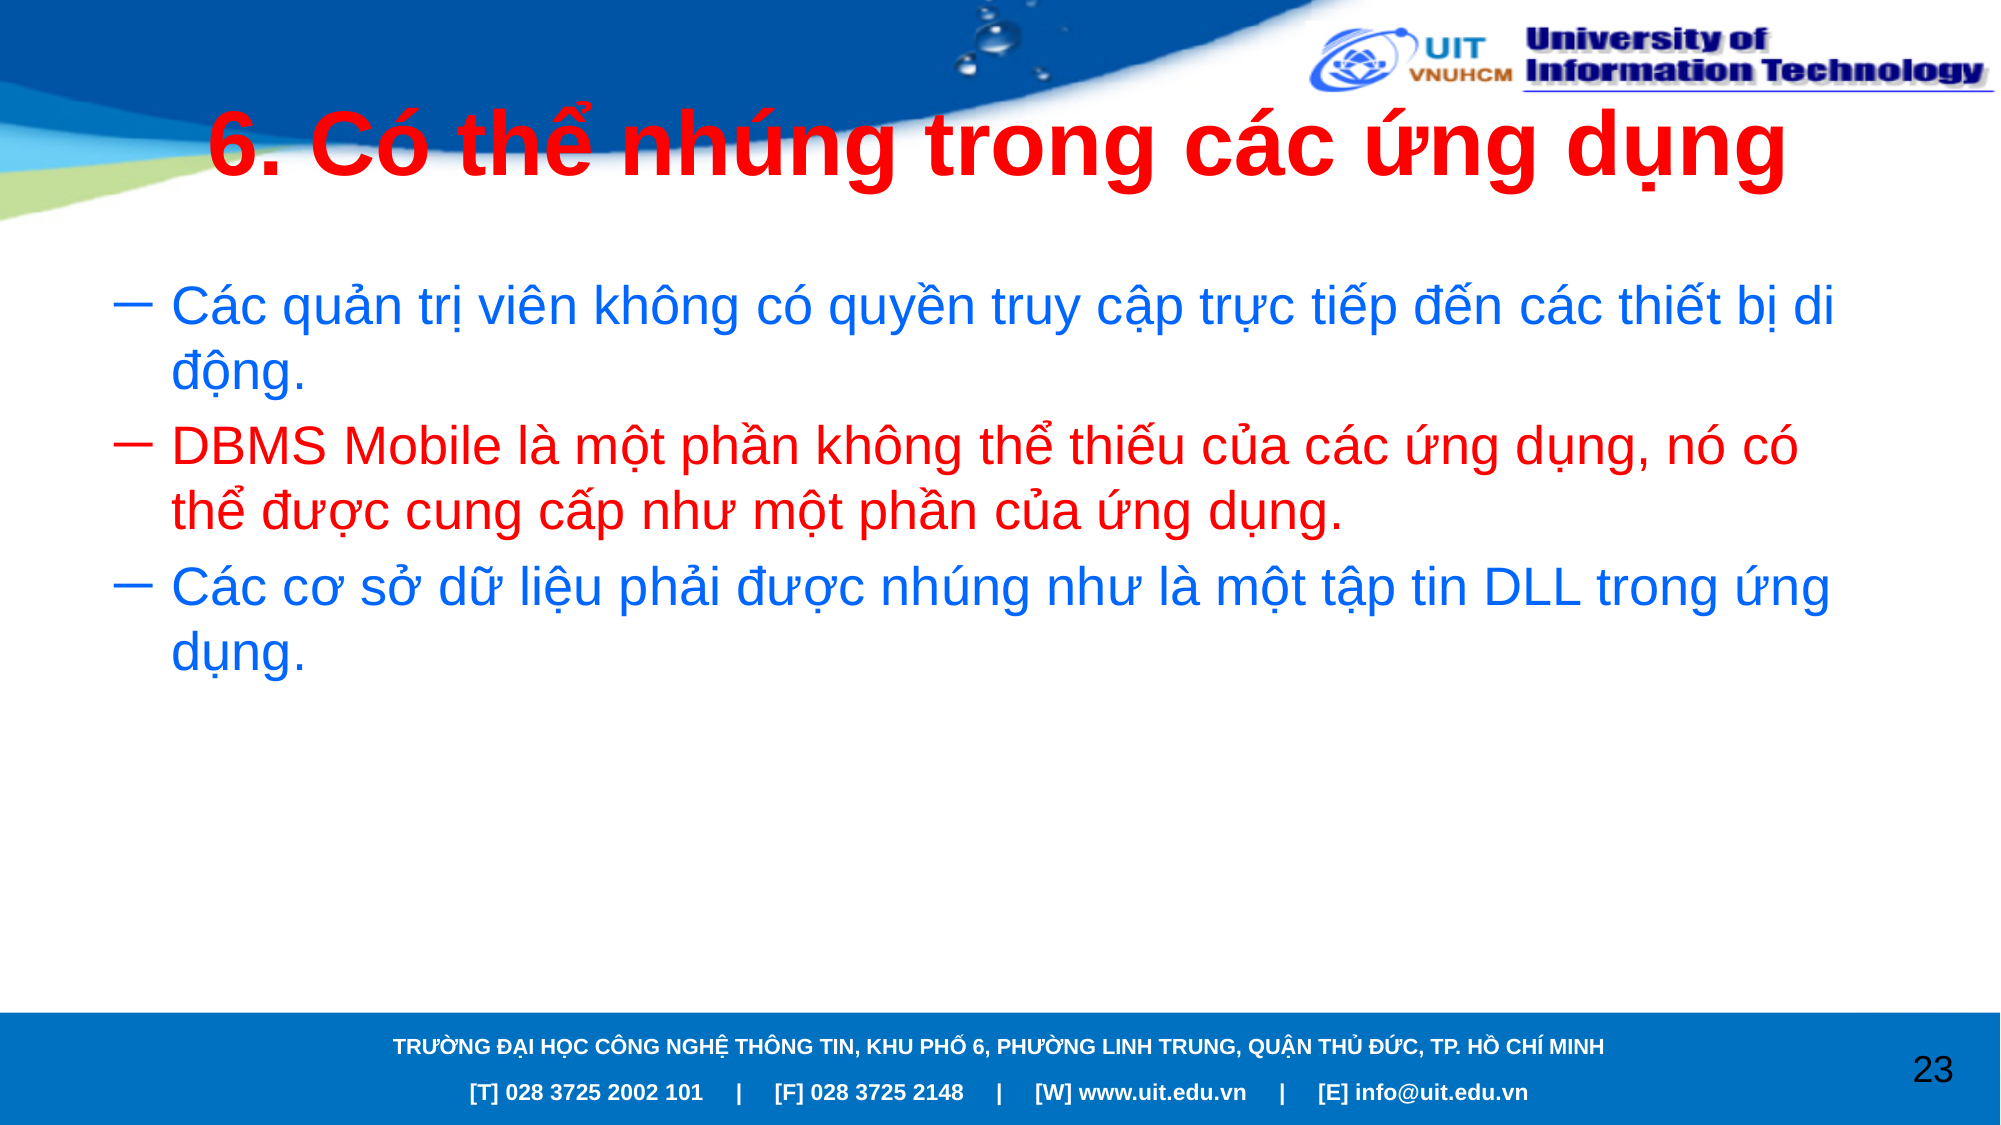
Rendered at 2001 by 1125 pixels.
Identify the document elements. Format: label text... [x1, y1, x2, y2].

list Các quản trị viên không có quyền truy cập trực tiếp đến các thiết bị di động. DBMS Mobile là một phần không thể thiếu của các ứng dụng, nó có thể được cung cấp như một phần của ứng dụng. Các cơ sở dữ liệu phải được nhúng như là một tập tin DLL trong ứng dụng. [99, 262, 1900, 1005]
picture [0, 0, 2001, 1125]
title 6. Có thể nhúng trong các ứng dụng [99, 45, 1900, 233]
